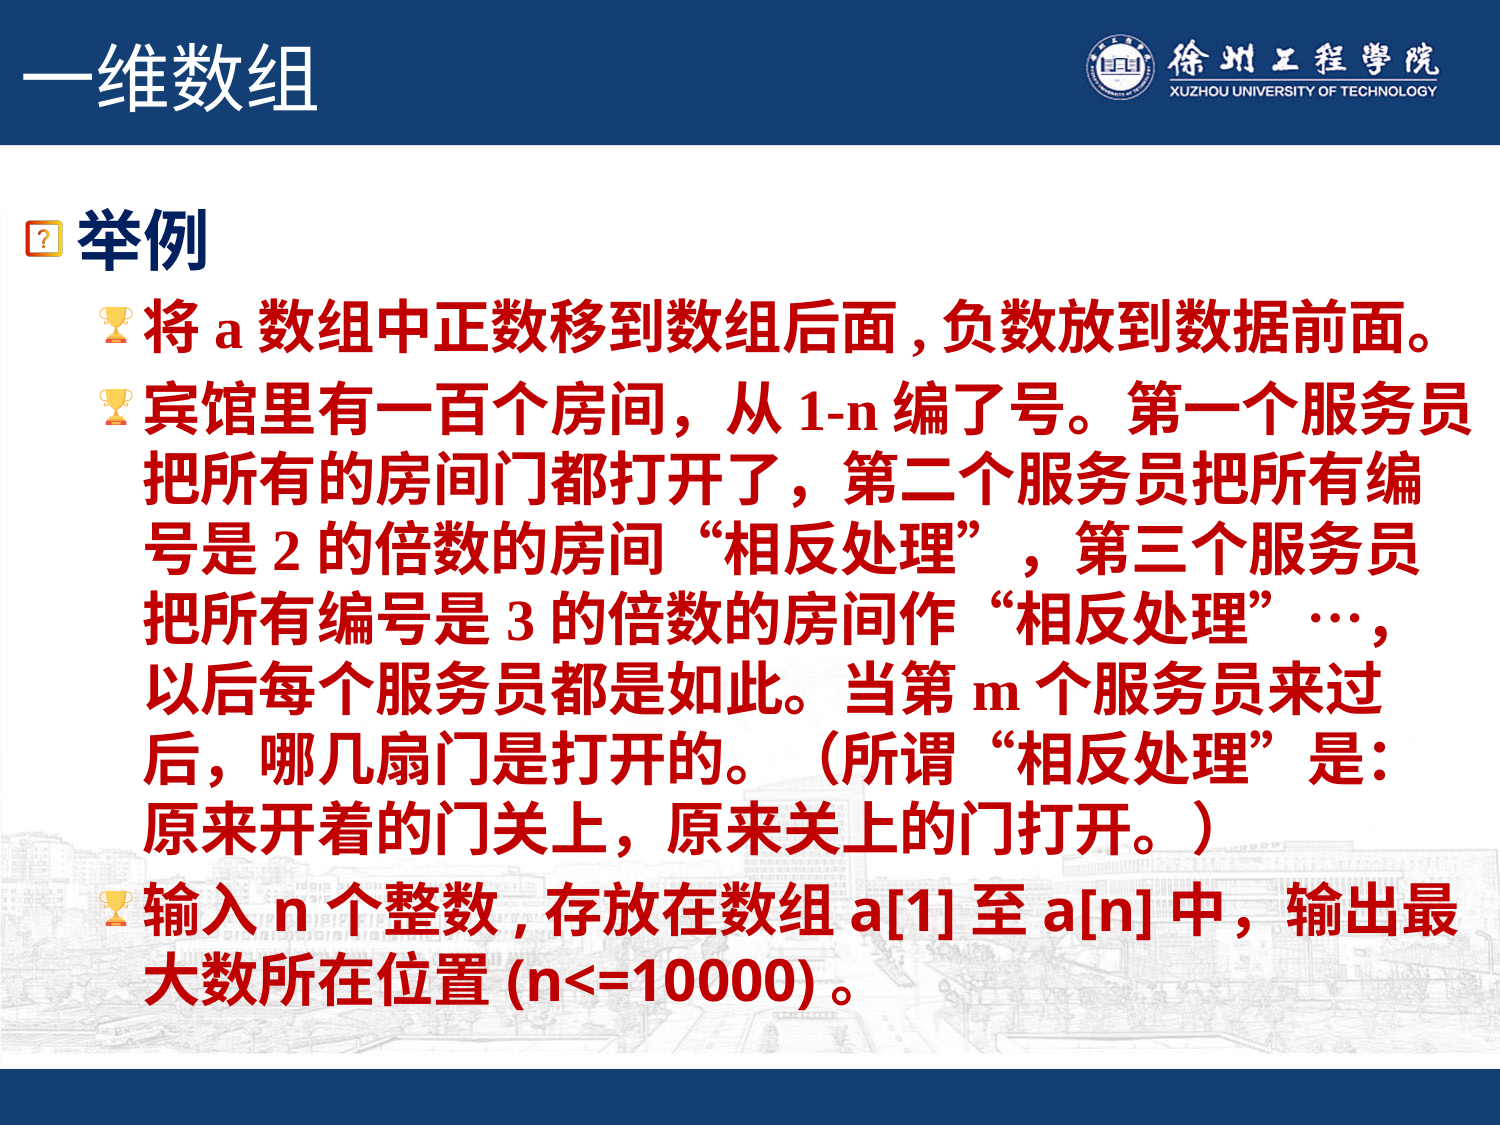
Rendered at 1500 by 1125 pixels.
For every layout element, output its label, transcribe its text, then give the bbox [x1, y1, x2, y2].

title 一维数组 [5, 23, 1084, 123]
list 举例 将a数组中正数移到数组后面,负数放到数据前面。 宾馆里有一百个房间，从1-n编了号。第一个服务员把所有的房间门都打开了，第二个服务员把所有编号是2的倍数的房间“相反处理”，第三个服务员把所有编号是3的倍数的房间作“相反处理”…，以后每个服务员都是如此。当第m个服务员来过后，哪几扇门是打开的。（所谓“相反处理”是：原来开着的门关上，原来关上的门打开。） 输入n个整数,存放在数组a[1]至a[n]中，输出最大数所在位置(n<=10000)。 [5, 191, 1494, 1062]
picture [0, 0, 1500, 1125]
